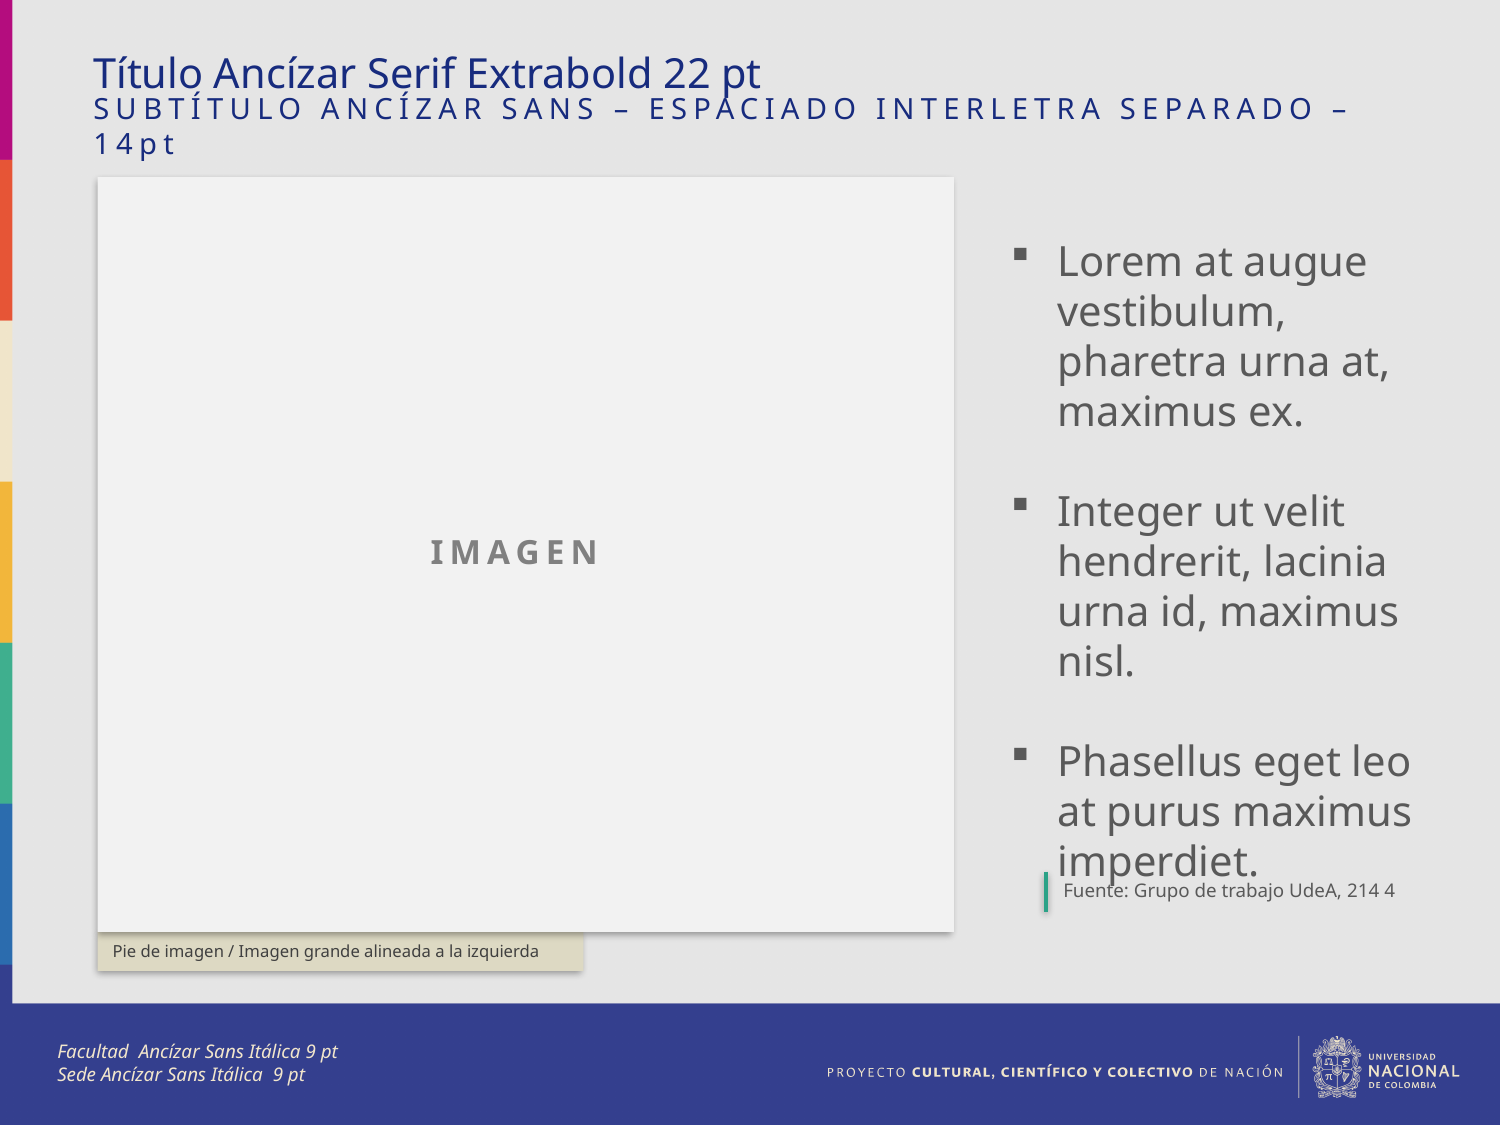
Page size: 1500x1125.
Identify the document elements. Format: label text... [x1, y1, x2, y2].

picture [0, 0, 1500, 1125]
text_box SUBTÍTULO ANCÍZAR SANS – ESPACIADO INTERLETRA SEPARADO – 14pt [78, 105, 1371, 145]
text_box Lorem at augue vestibulum, pharetra urna at, maximus ex. Integer ut velit hendrerit, lacinia urna id, maximus nisl. Phasellus eget leo at purus maximus imperdiet. [996, 227, 1435, 893]
text_box Título Ancízar Serif Extrabold 22 pt [78, 39, 1163, 105]
text_box Facultad Ancízar Sans Itálica 9 pt Sede Ancízar Sans Itálica 9 pt [42, 1032, 554, 1093]
text_box IMAGEN [402, 531, 627, 578]
text_box Fuente: Grupo de trabajo UdeA, 214 4 [1048, 848, 1462, 932]
text_box [97, 176, 955, 933]
text_box Pie de imagen / Imagen grande alineada a la izquierda [97, 939, 584, 972]
